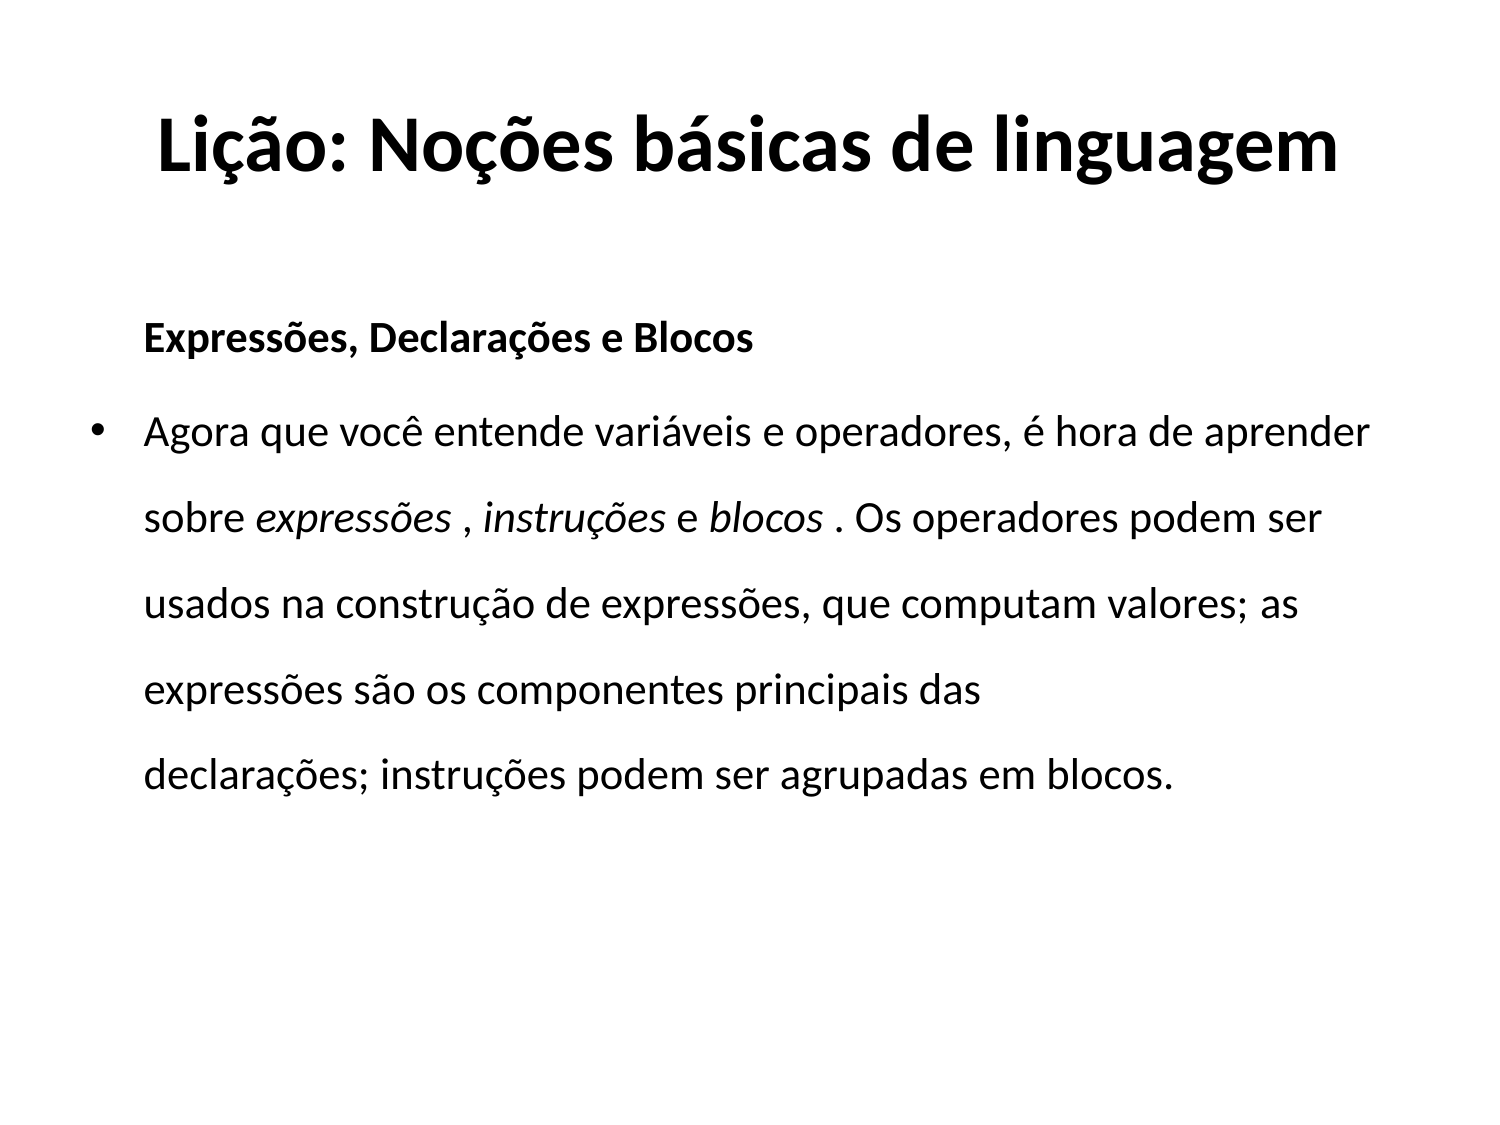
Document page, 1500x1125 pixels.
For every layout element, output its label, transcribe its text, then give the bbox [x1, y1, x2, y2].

title Lição: Noções básicas de linguagem [75, 45, 1425, 233]
list Expressões, Declarações e Blocos Agora que você entende variáveis ​​e operadores, é hora de aprender sobre expressões , instruções e blocos . Os operadores podem ser usados ​​na construção de expressões, que computam valores; as expressões são os componentes principais das declarações; instruções podem ser agrupadas em blocos. [75, 262, 1425, 1005]
